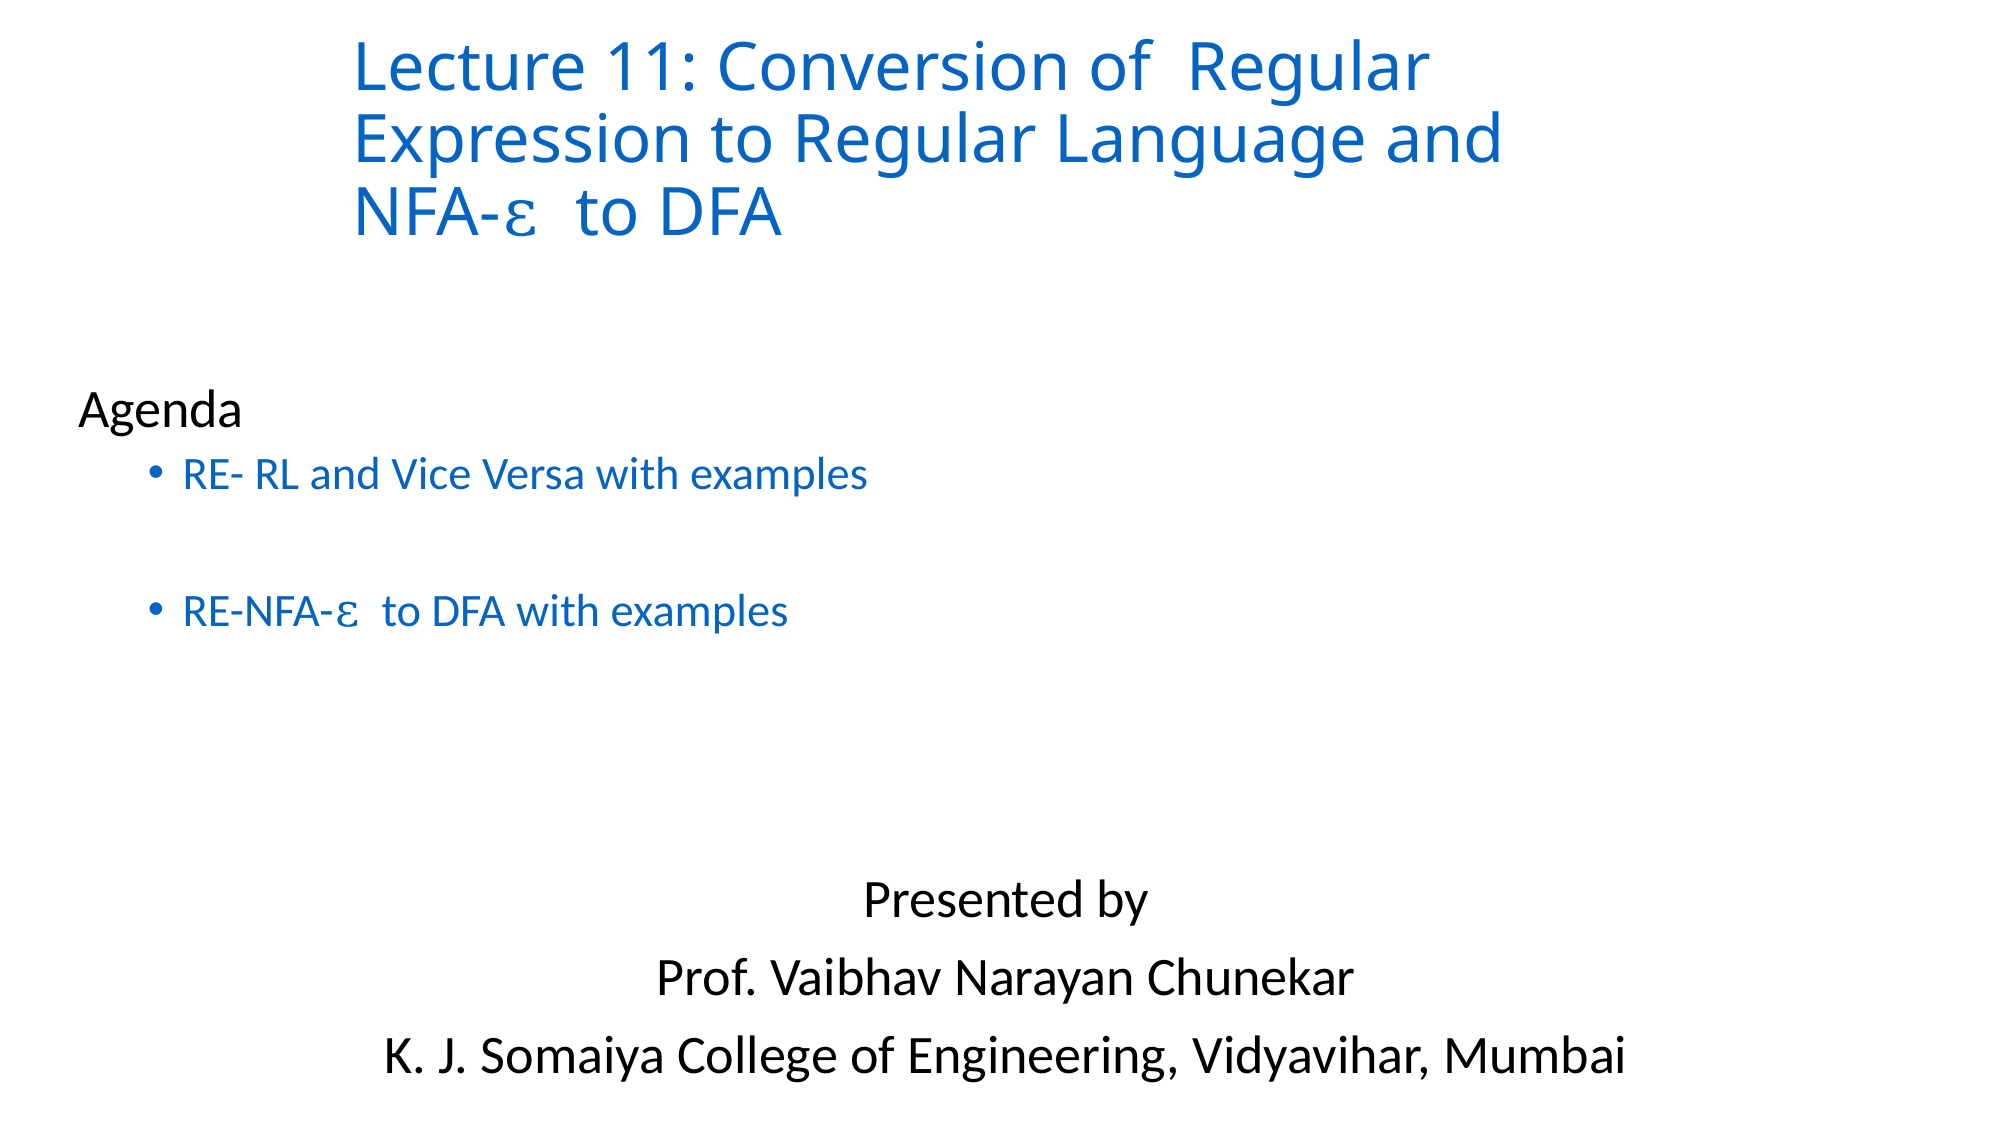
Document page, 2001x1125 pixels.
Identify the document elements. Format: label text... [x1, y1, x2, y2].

list Agenda RE- RL and Vice Versa with examples RE-NFA-ε to DFA with examples Presented by Prof. Vaibhav Narayan Chunekar K. J. Somaiya College of Engineering, Vidyavihar, Mumbai [63, 373, 1950, 1100]
title Lecture 11: Conversion of Regular Expression to Regular Language and NFA-ε to DFA [337, 24, 1647, 338]
